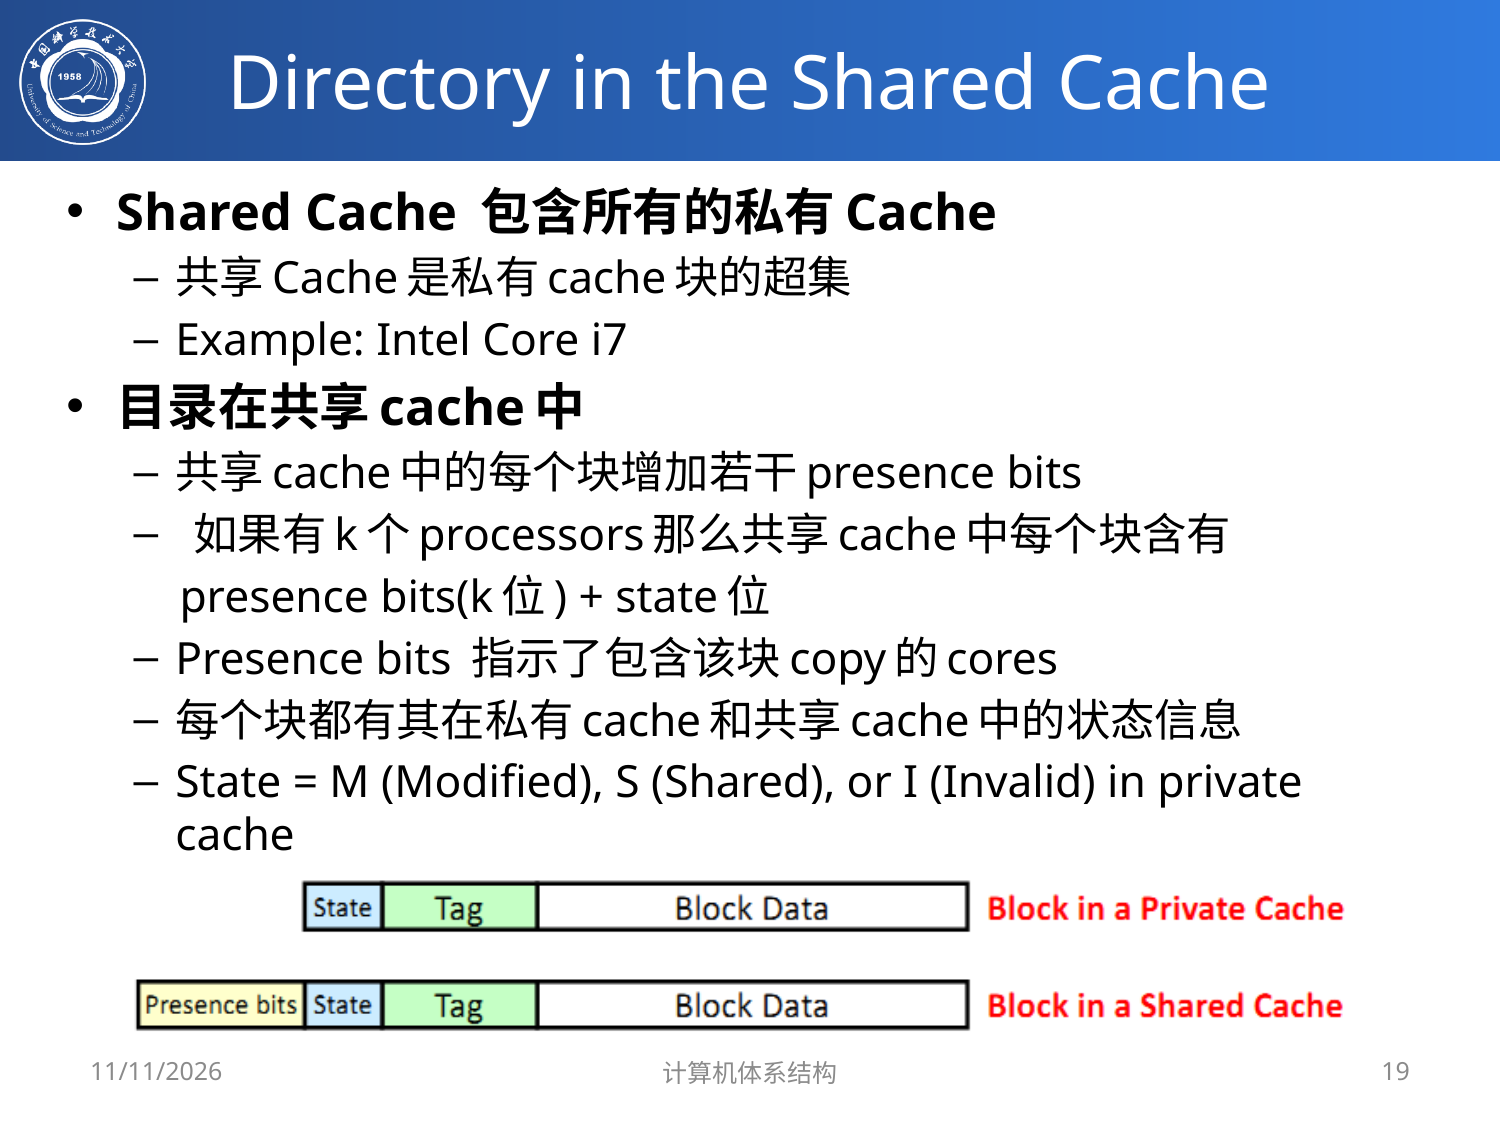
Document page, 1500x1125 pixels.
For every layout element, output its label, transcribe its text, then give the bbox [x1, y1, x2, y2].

footer 计算机体系结构 [512, 1053, 988, 1103]
title Directory in the Shared Cache [103, 26, 1397, 134]
picture [125, 857, 1375, 1044]
slide_number 19 [1074, 1042, 1425, 1103]
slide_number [75, 1042, 425, 1103]
picture [19, 19, 146, 145]
list Shared Cache 包含所有的私有Cache 共享Cache是私有cache块的超集 Example: Intel Core i7 目录在共享cache中 共享cache中的每个块增加若干presence bits 如果有k个processors那么共享cache中每个块含有 presence bits(k位) + state位 Presence bits 指示了包含该块copy的cores 每个块都有其在私有cache和共享cache中的状态信息 State = M (Modified), S (Shared), or I (Invalid) in private cache [51, 172, 1449, 873]
